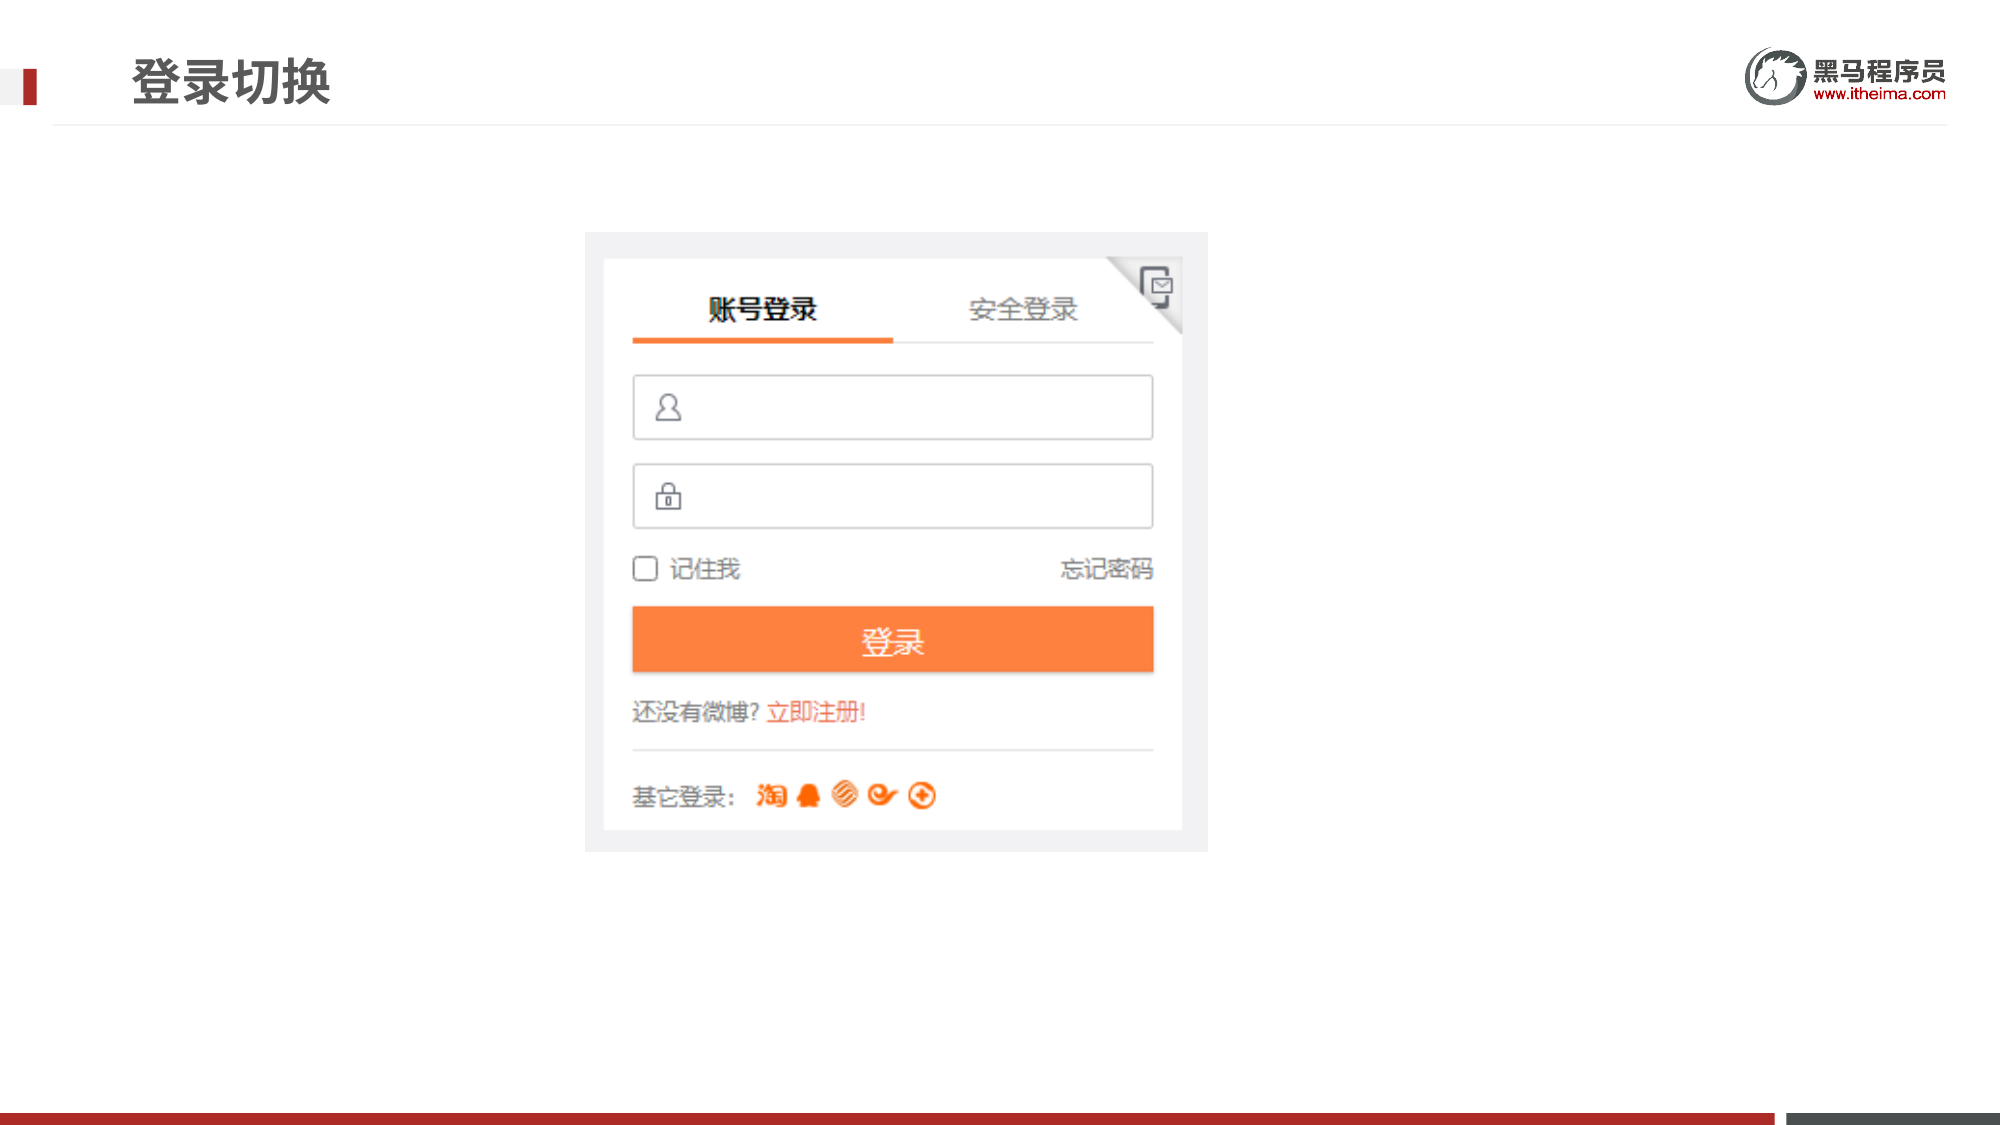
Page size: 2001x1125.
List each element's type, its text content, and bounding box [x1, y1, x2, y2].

picture [584, 232, 1208, 852]
picture [1744, 46, 1946, 106]
title 登录切换 [116, 38, 1556, 124]
